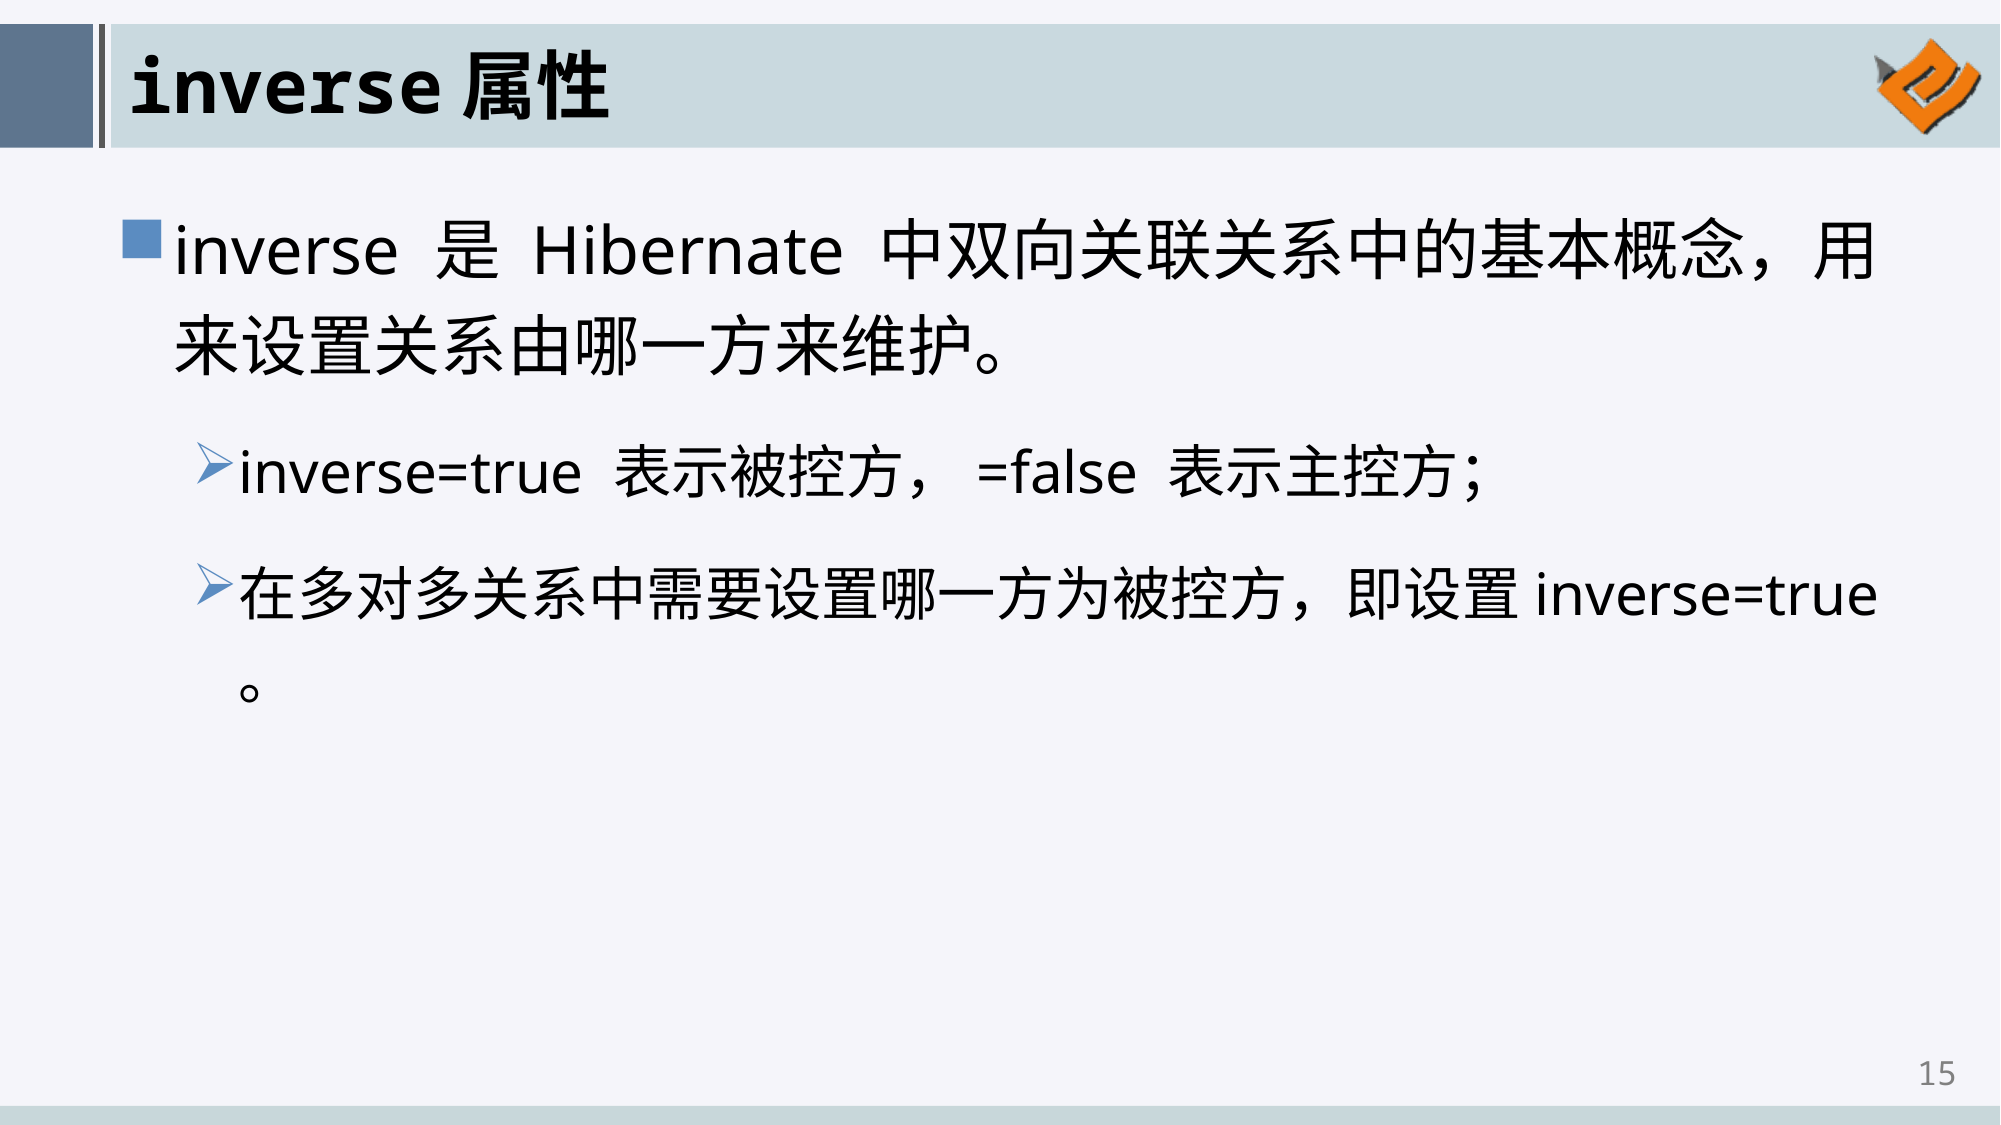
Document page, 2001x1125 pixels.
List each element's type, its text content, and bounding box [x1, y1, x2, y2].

title inverse属性 [114, 30, 1845, 141]
list inverse 是 Hibernate 中双向关联关系中的基本概念，用来设置关系由哪一方来维护。 inverse=true 表示被控方，=false 表示主控方； 在多对多关系中需要设置哪一方为被控方，即设置inverse=true 。 [102, 184, 1898, 776]
picture [1874, 38, 1981, 134]
